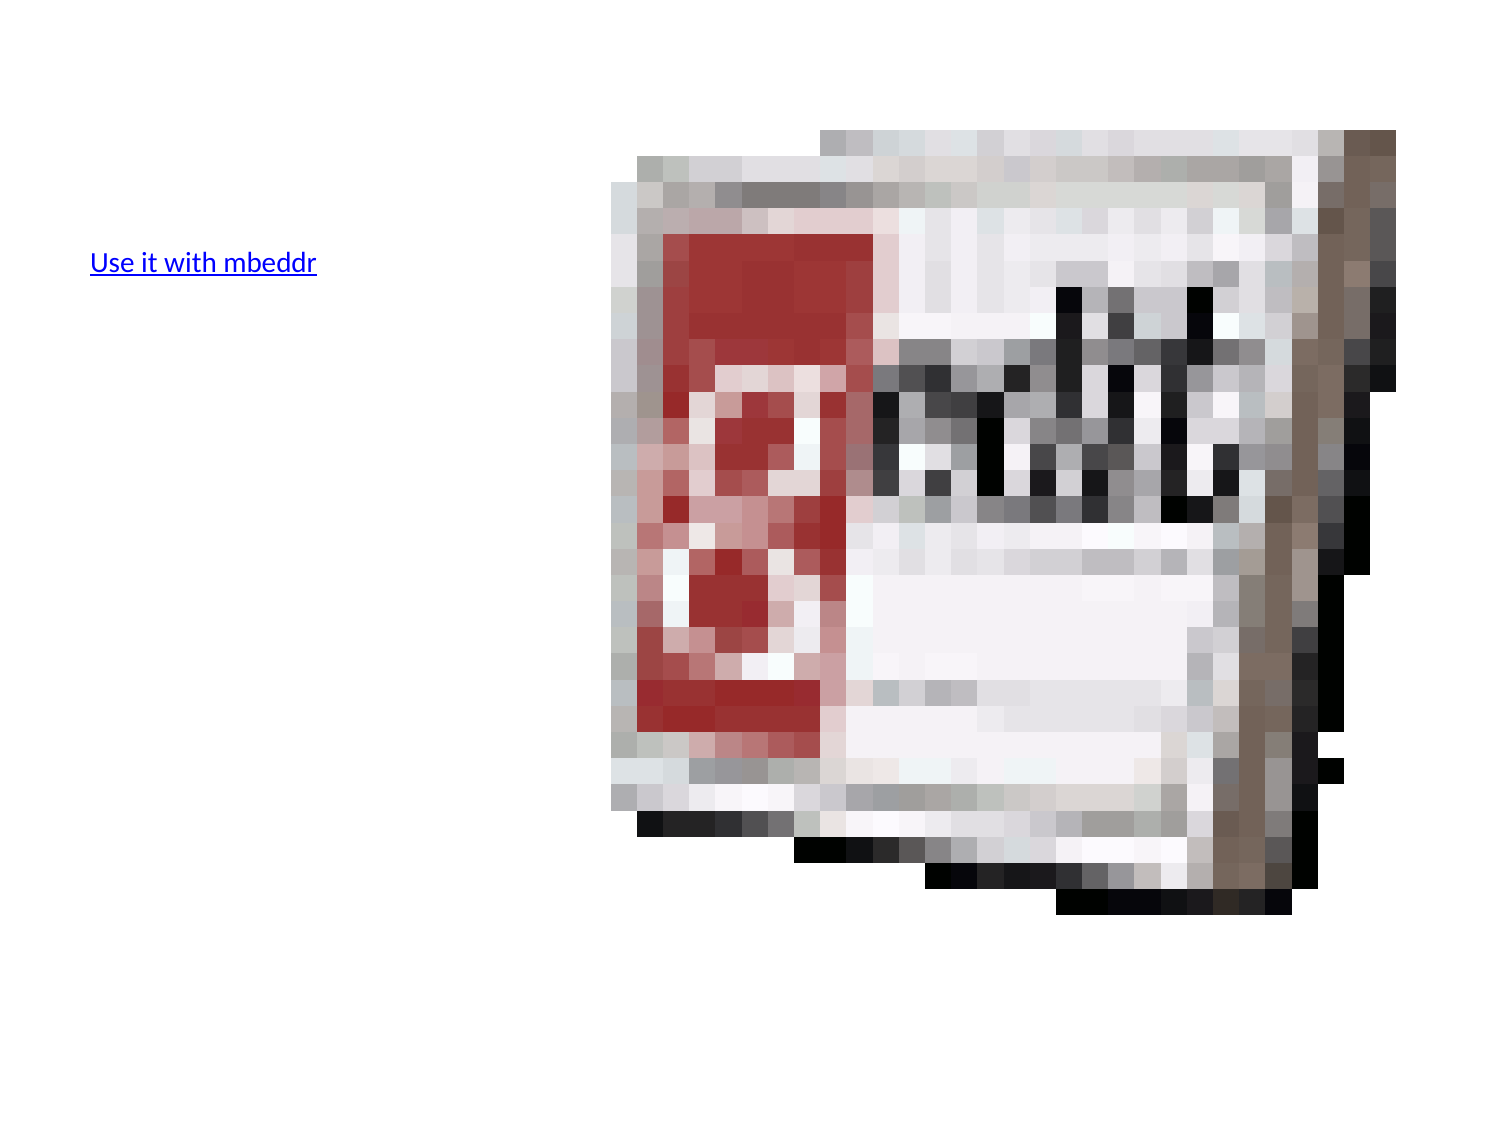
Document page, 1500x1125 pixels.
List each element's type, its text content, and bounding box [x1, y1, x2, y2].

picture [585, 103, 1424, 942]
list Use it with mbeddr [75, 235, 569, 1005]
